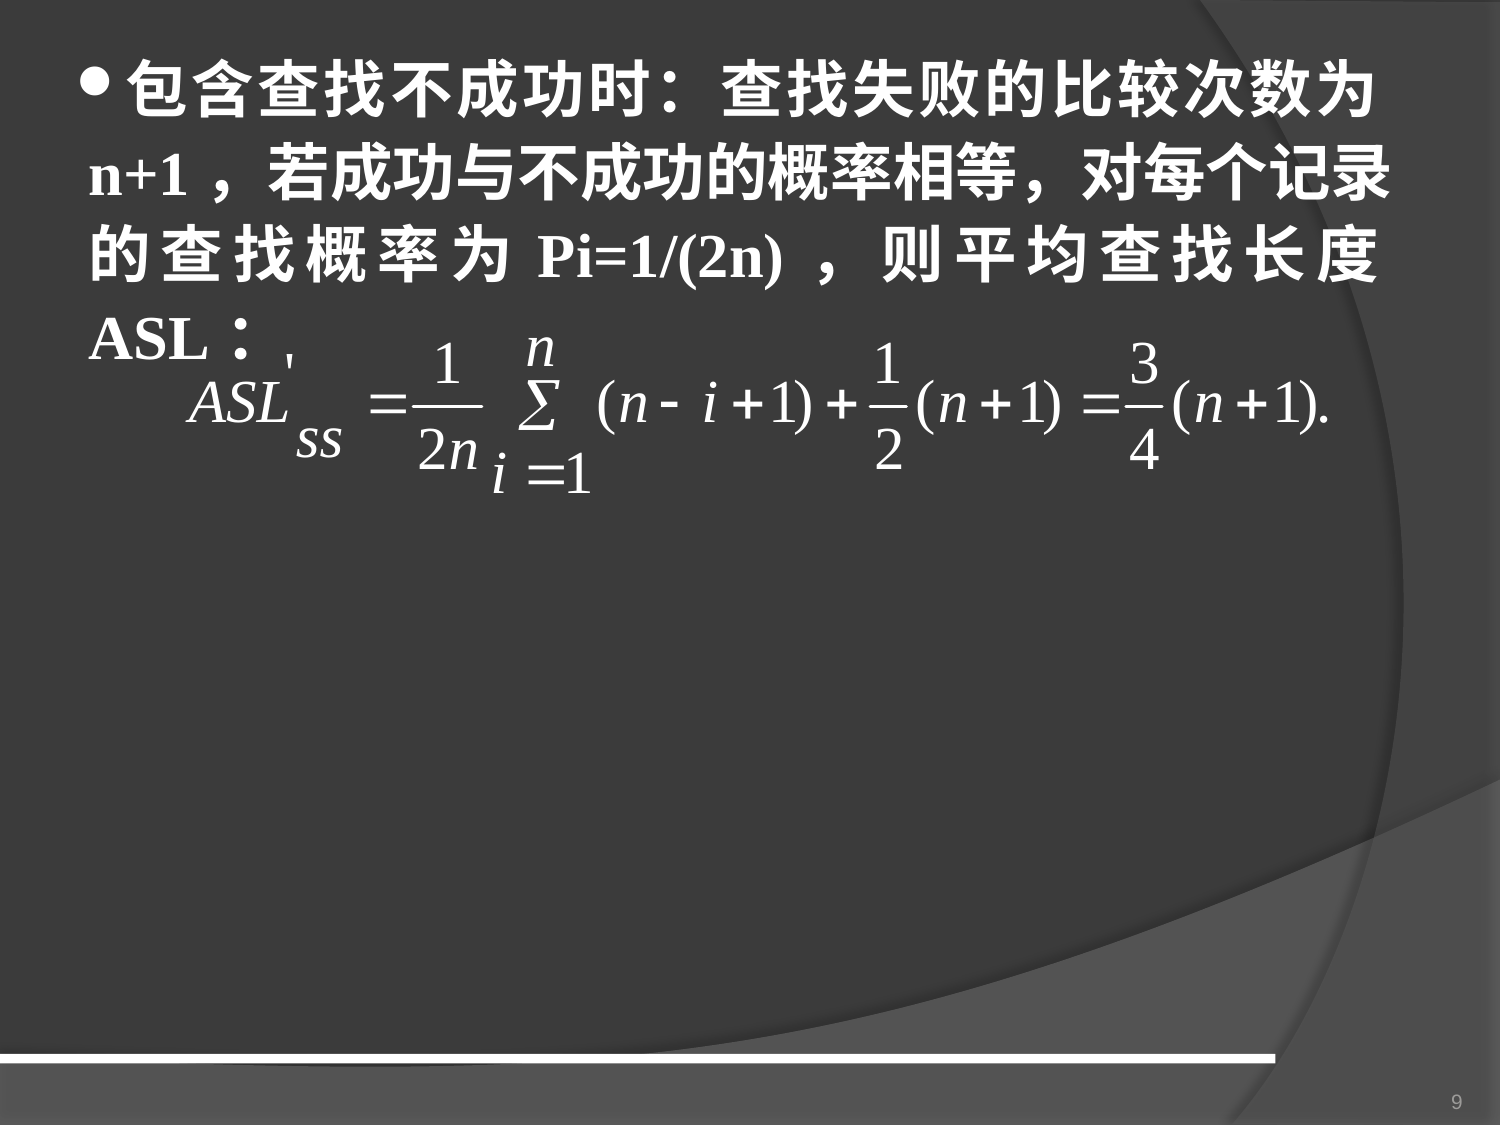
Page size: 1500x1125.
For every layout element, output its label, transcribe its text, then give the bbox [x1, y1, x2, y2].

text_box 包含查找不成功时：查找失败的比较次数为n+1，若成功与不成功的概率相等，对每个记录的查找概率为Pi=1/(2n)，则平均查找长度ASL： [61, 35, 1409, 380]
slide_number 9 [1337, 1053, 1463, 1114]
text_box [174, 304, 1341, 509]
